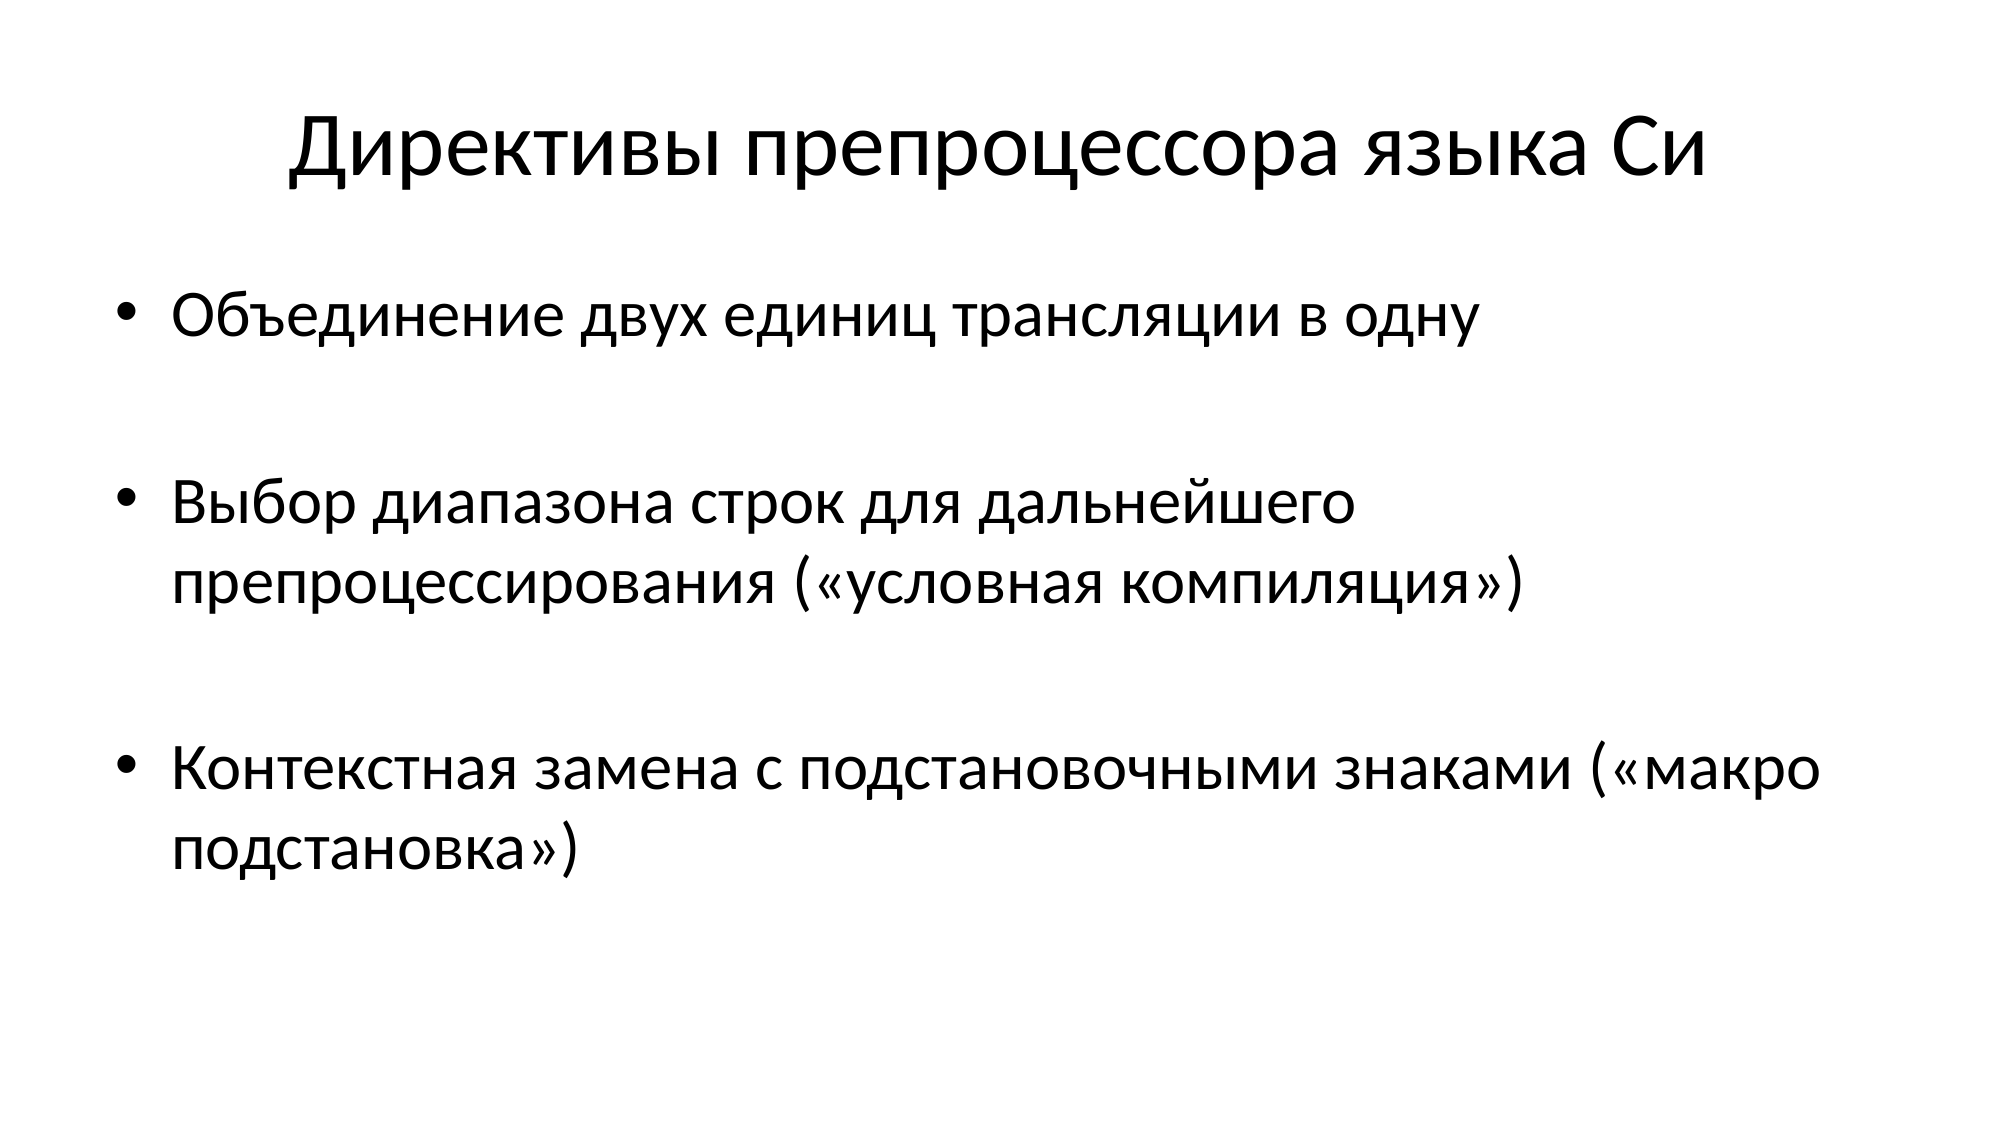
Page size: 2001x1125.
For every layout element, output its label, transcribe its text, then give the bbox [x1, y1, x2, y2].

list Объединение двух единиц трансляции в одну Выбор диапазона строк для дальнейшего препроцессирования («условная компиляция») Контекстная замена с подстановочными знаками («макро подстановка») [99, 262, 1900, 1005]
title Директивы препроцессора языка Си [99, 45, 1900, 233]
